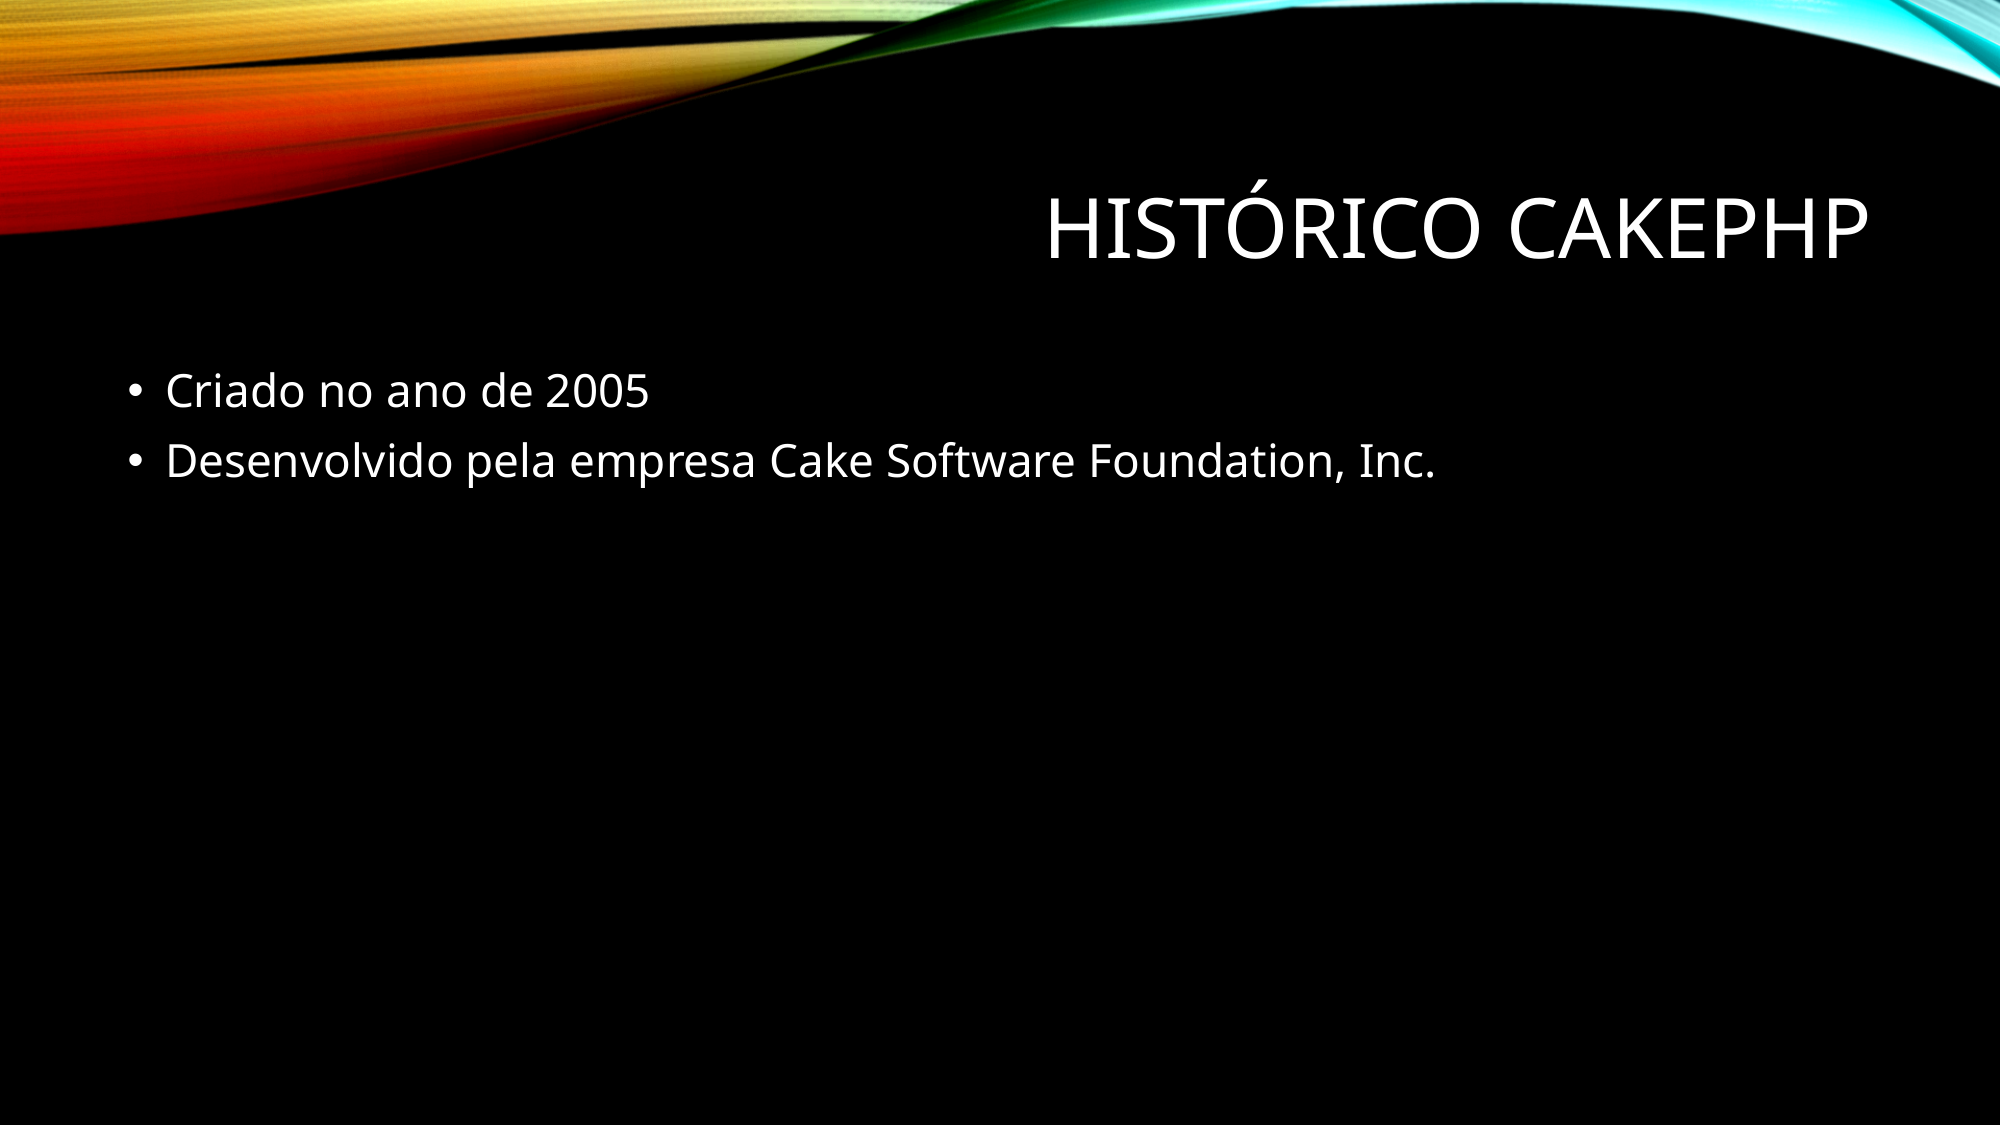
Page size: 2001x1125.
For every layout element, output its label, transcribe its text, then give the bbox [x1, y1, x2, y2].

list Criado no ano de 2005 Desenvolvido pela empresa Cake Software Foundation, Inc. [112, 360, 1888, 1021]
picture [0, 0, 2000, 237]
title Histórico Cakephp [474, 125, 1888, 338]
